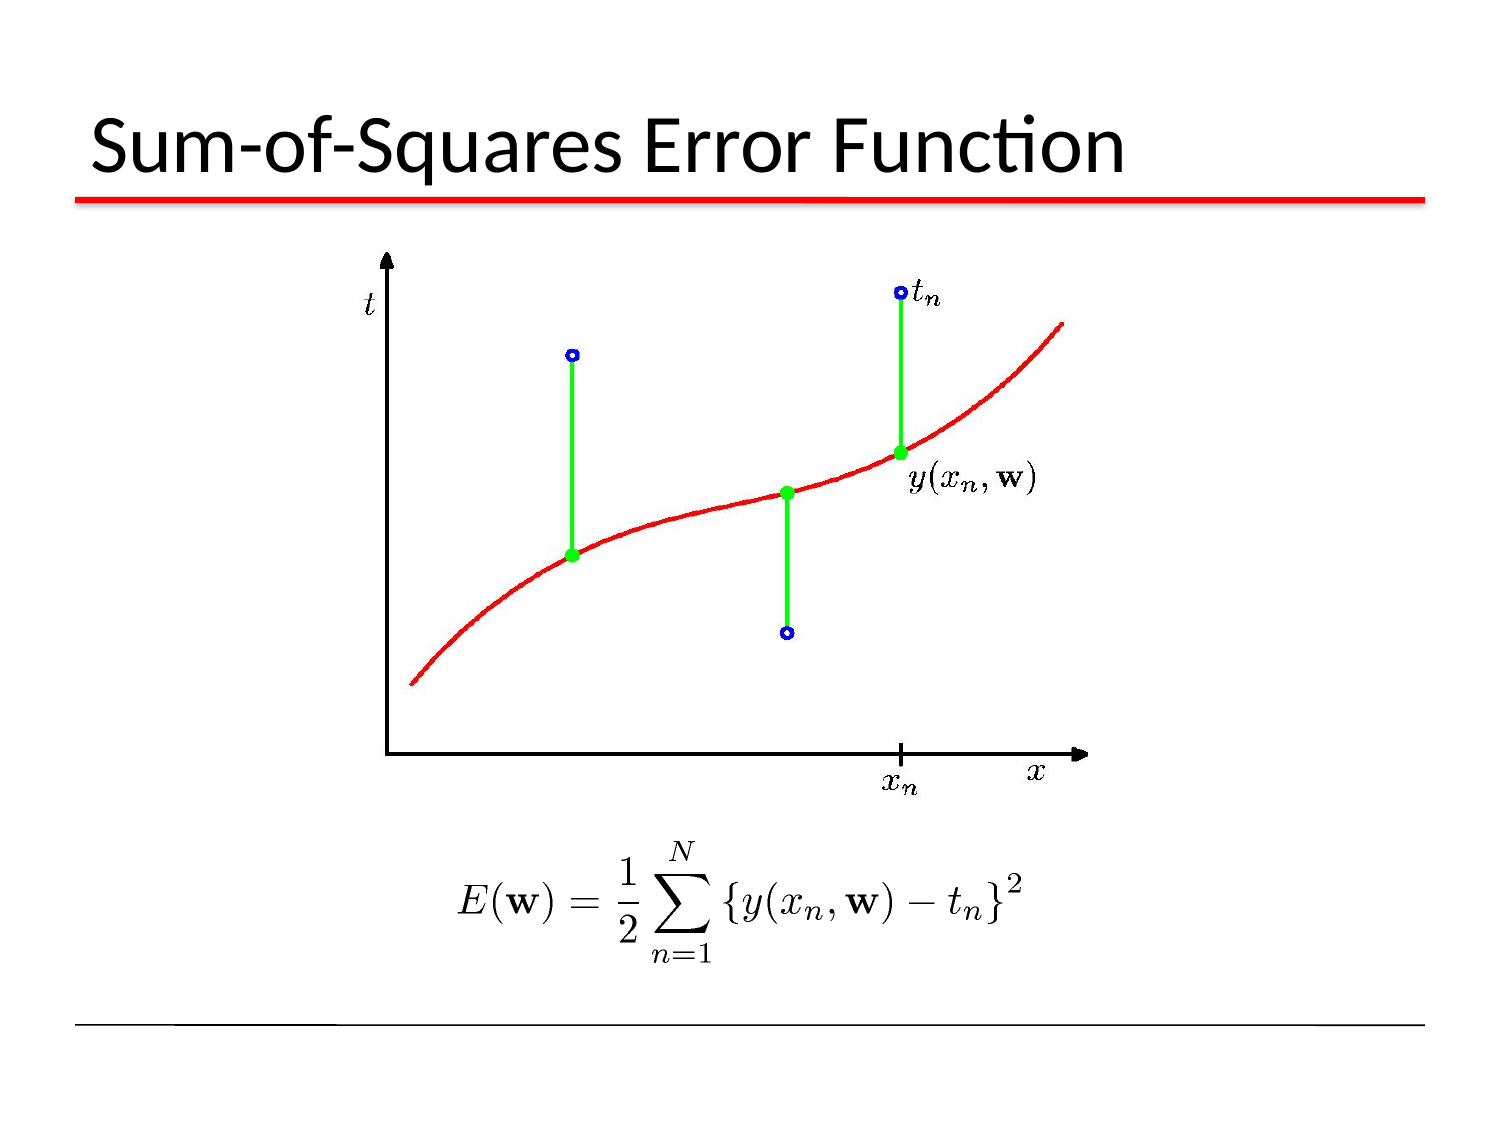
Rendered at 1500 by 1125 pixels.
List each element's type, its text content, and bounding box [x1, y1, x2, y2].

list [357, 249, 1088, 801]
picture [456, 837, 1023, 964]
title Sum-of-Squares Error Function [75, 45, 1425, 233]
